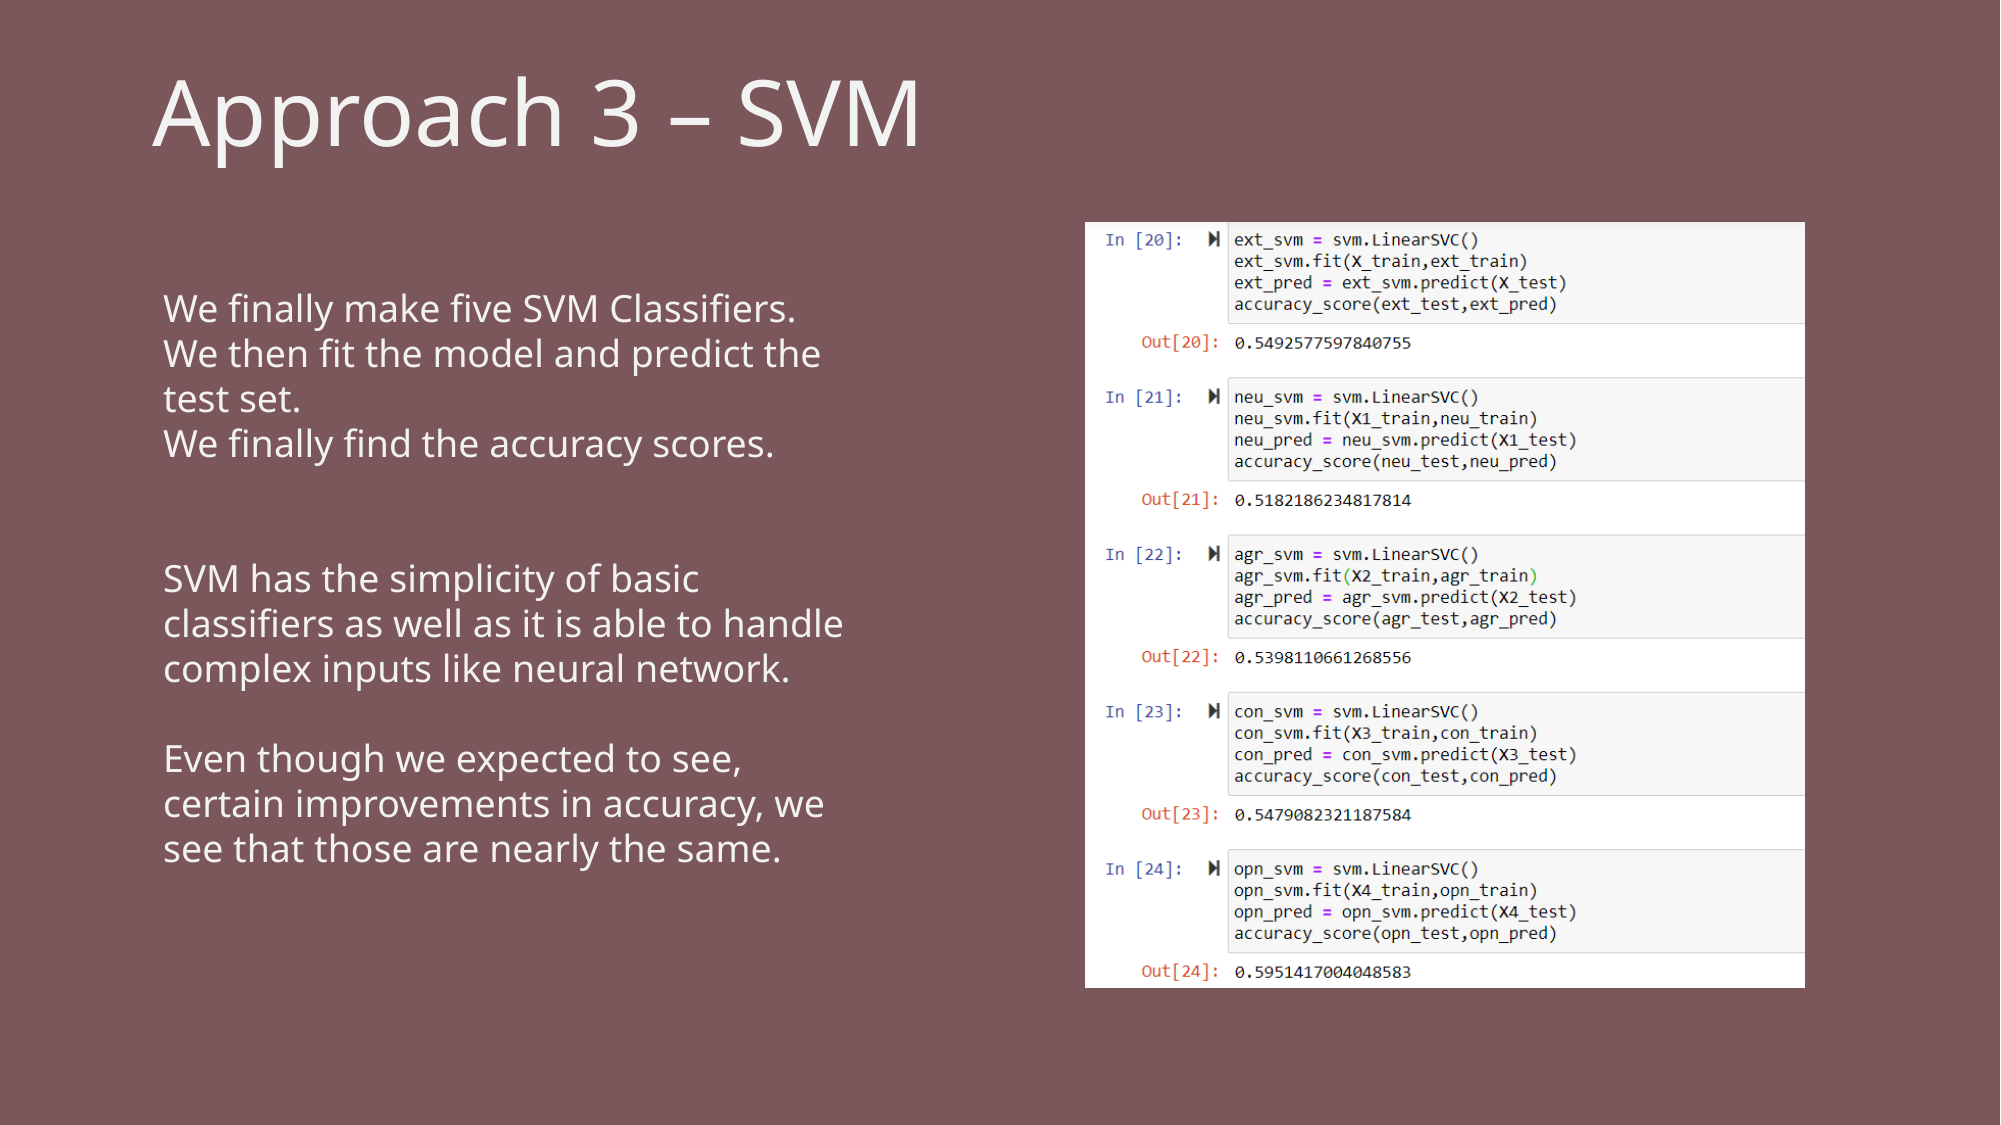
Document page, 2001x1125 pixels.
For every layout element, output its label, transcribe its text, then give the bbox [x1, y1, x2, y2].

text_box [137, 299, 1863, 1014]
text_box We finally make five SVM Classifiers. We then fit the model and predict the test set. We finally find the accuracy scores. SVM has the simplicity of basic classifiers as well as it is able to handle complex inputs like neural network. Even though we expected to see, certain improvements in accuracy, we see that those are nearly the same. [148, 277, 883, 877]
text_box Approach 3 – SVM [137, 59, 1863, 278]
picture [1084, 222, 1805, 988]
